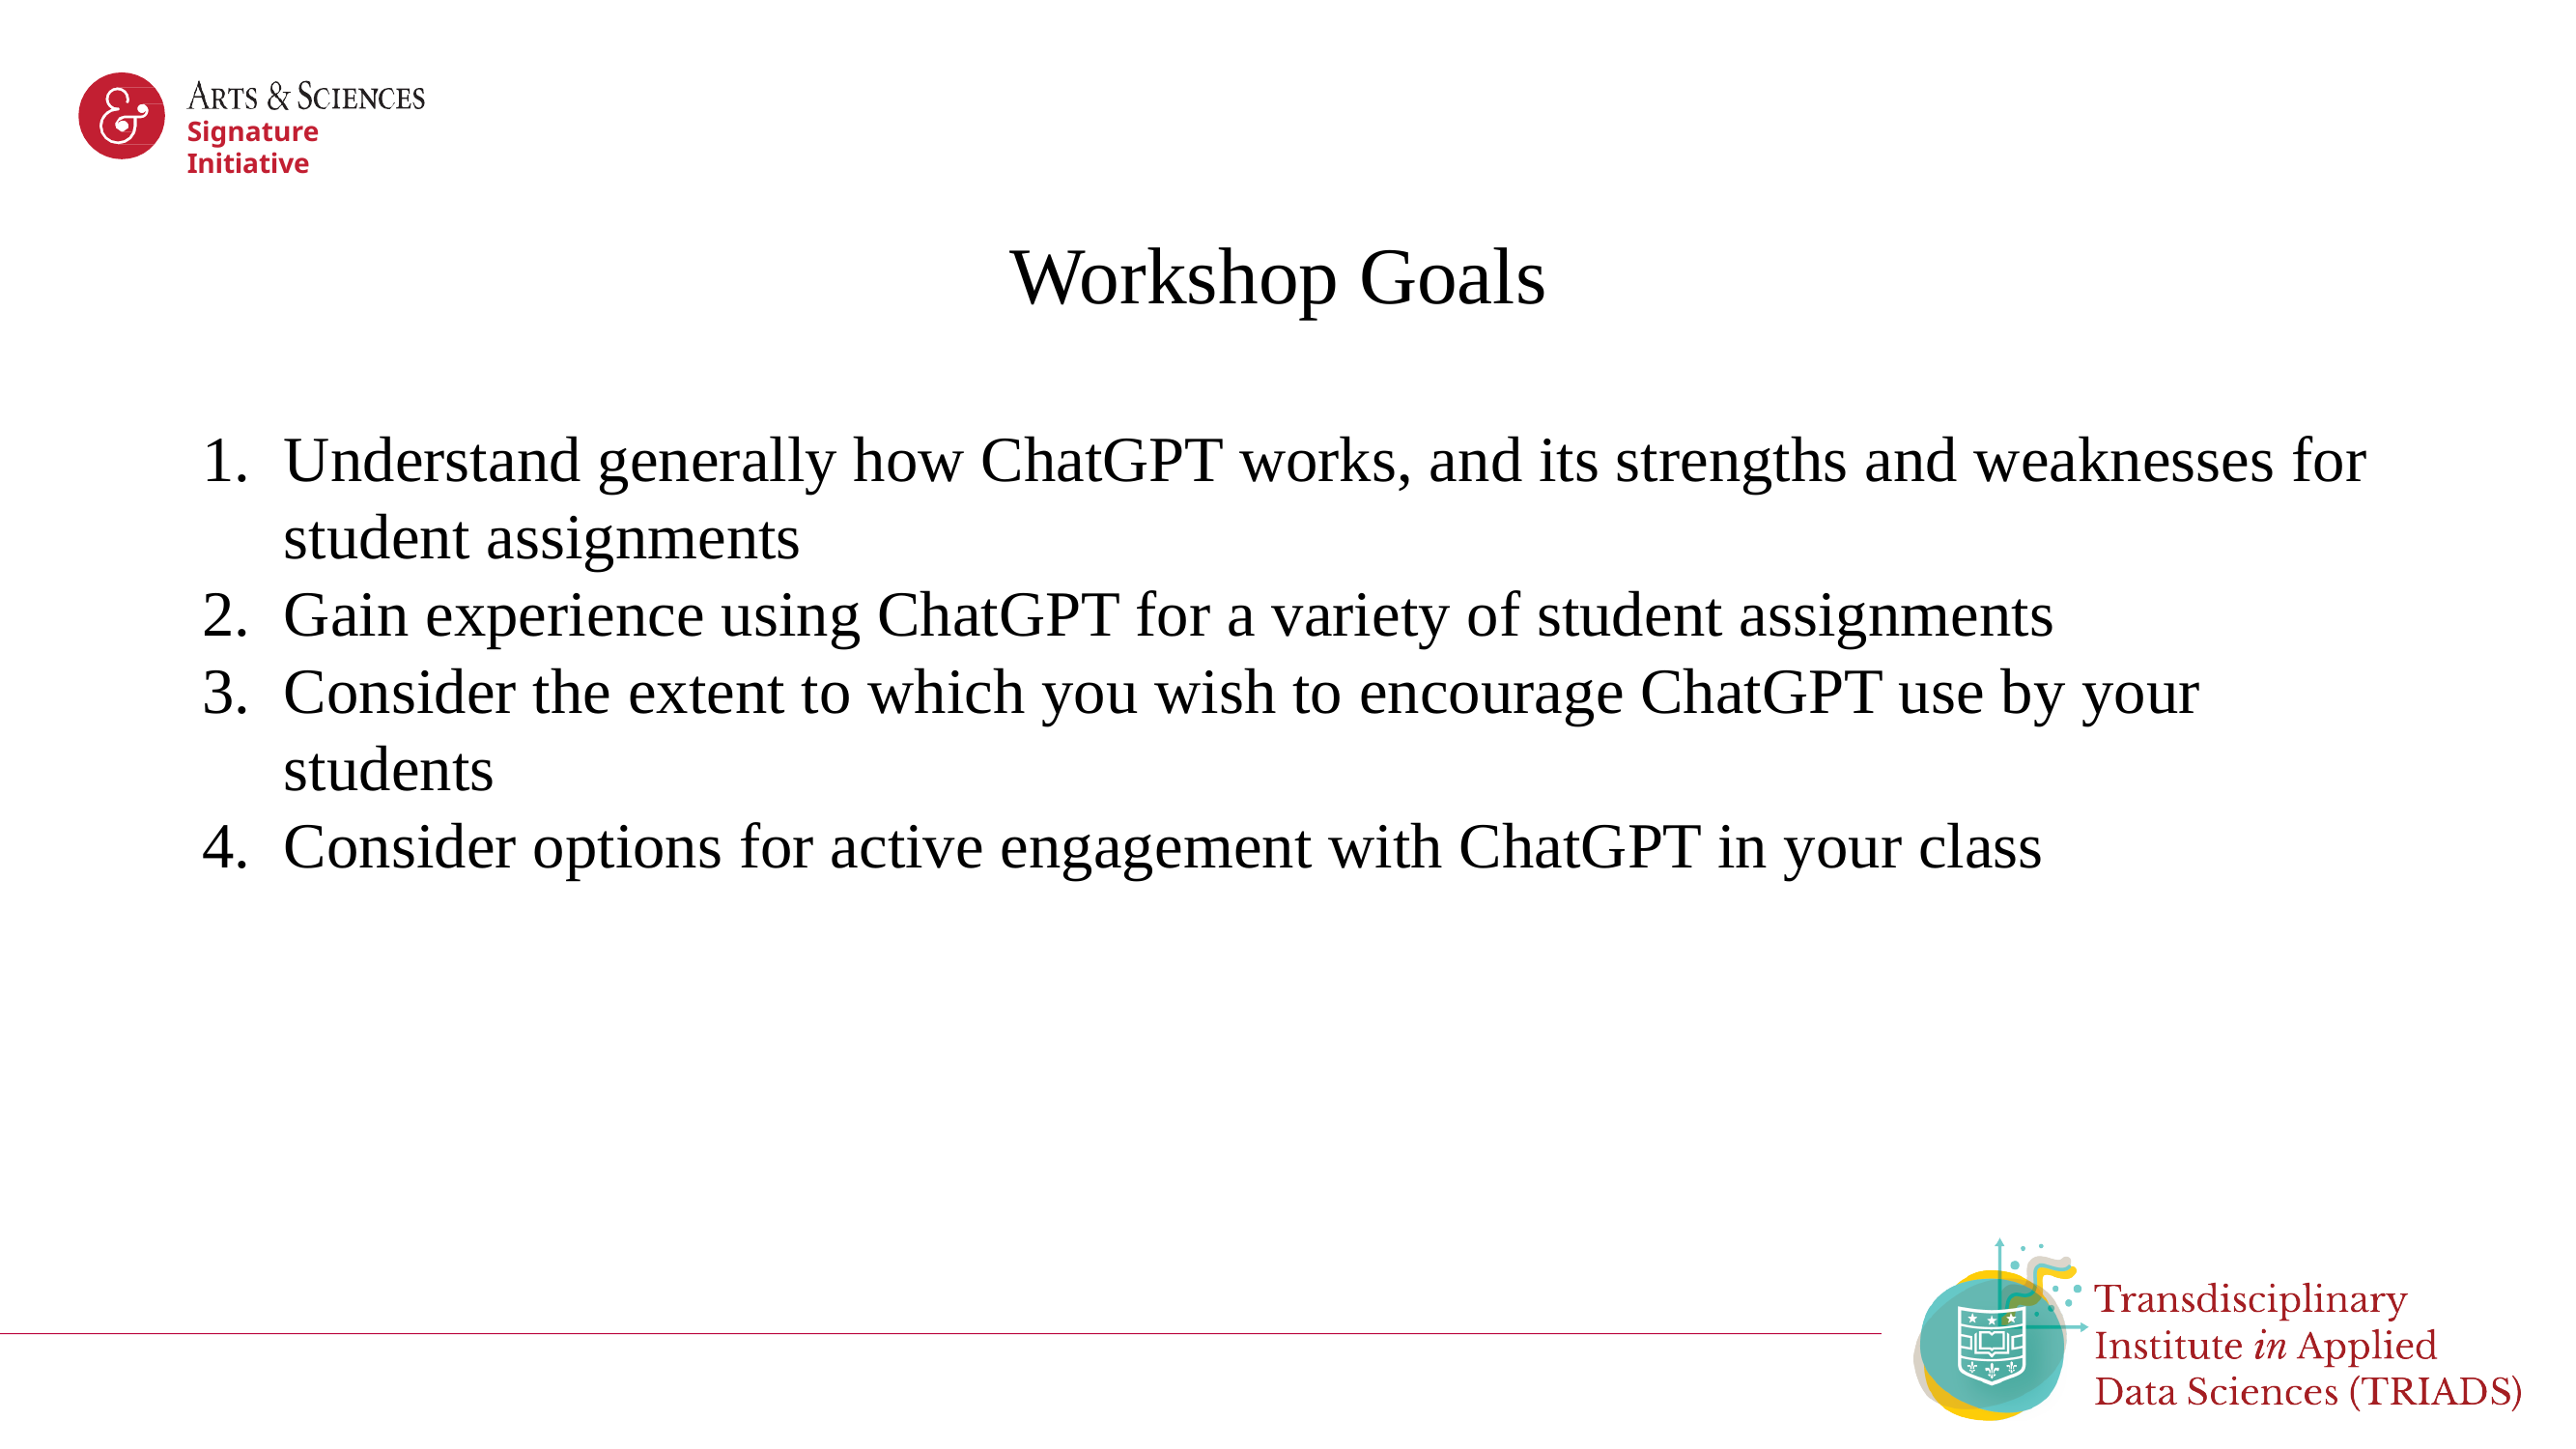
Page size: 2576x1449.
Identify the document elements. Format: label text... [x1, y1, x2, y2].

text_box Workshop Goals [209, 215, 2348, 327]
text_box [342, 88, 357, 109]
text_box [358, 88, 379, 109]
picture [1912, 1237, 2522, 1421]
text_box [412, 88, 425, 109]
picture [186, 80, 258, 110]
text_box [297, 80, 312, 110]
picture [267, 80, 291, 110]
text_box [313, 88, 330, 109]
text_box [396, 88, 411, 109]
text_box Understand generally how ChatGPT works, and its strengths and weaknesses for student assignments Gain experience using ChatGPT for a variety of student assignments Consider the extent to which you wish to encourage ChatGPT use by your students Consider options for active engagement with ChatGPT in your class [187, 410, 2389, 965]
text_box [331, 88, 341, 109]
text_box Signature Initiative [184, 111, 427, 180]
text_box [379, 88, 395, 109]
text_box [78, 71, 165, 159]
